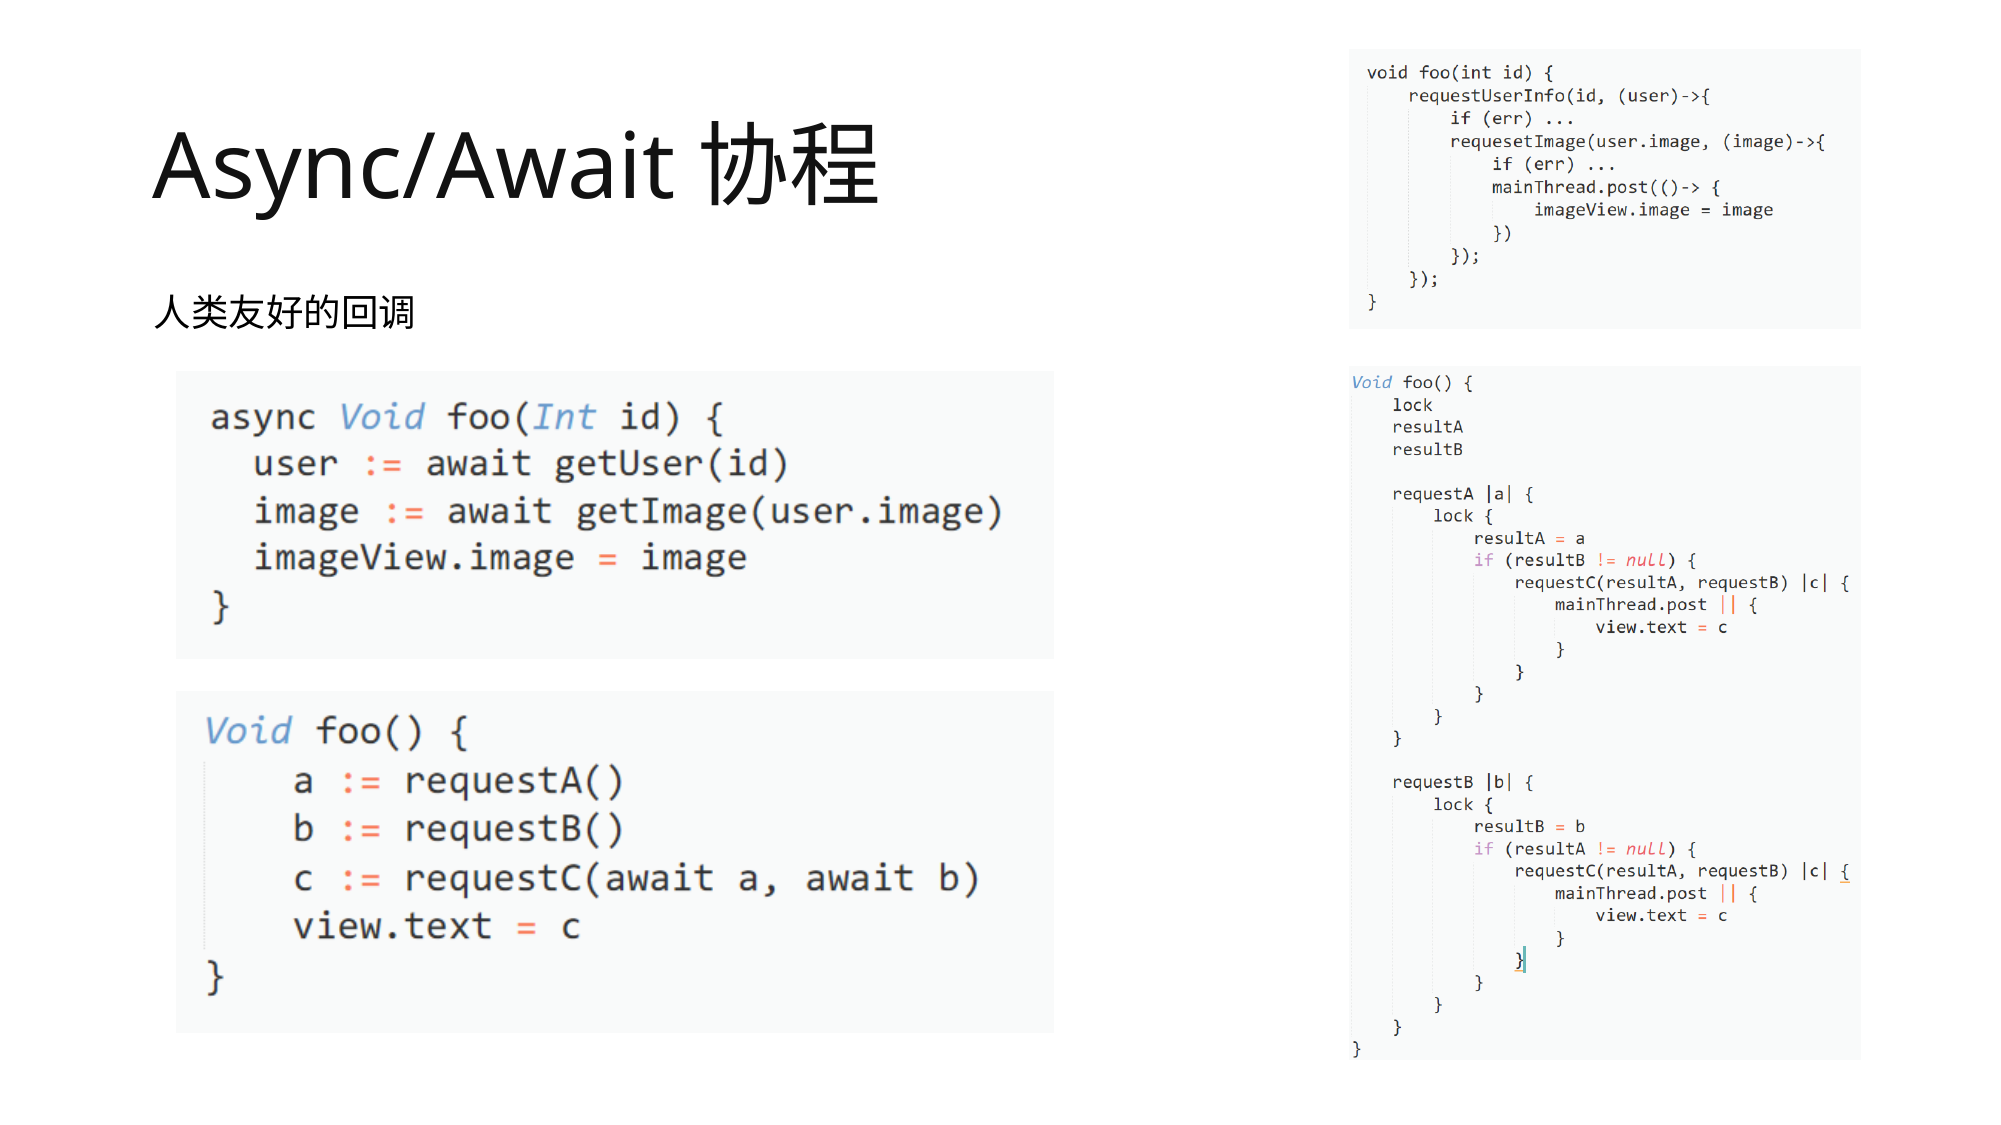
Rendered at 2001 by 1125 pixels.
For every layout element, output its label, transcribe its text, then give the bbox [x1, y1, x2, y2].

picture [176, 691, 1054, 1033]
title Async/Await协程 [137, 59, 1348, 278]
picture [1348, 49, 1861, 329]
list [176, 371, 1054, 660]
text_box 人类友好的回调 [139, 281, 432, 342]
picture [1348, 366, 1861, 1060]
